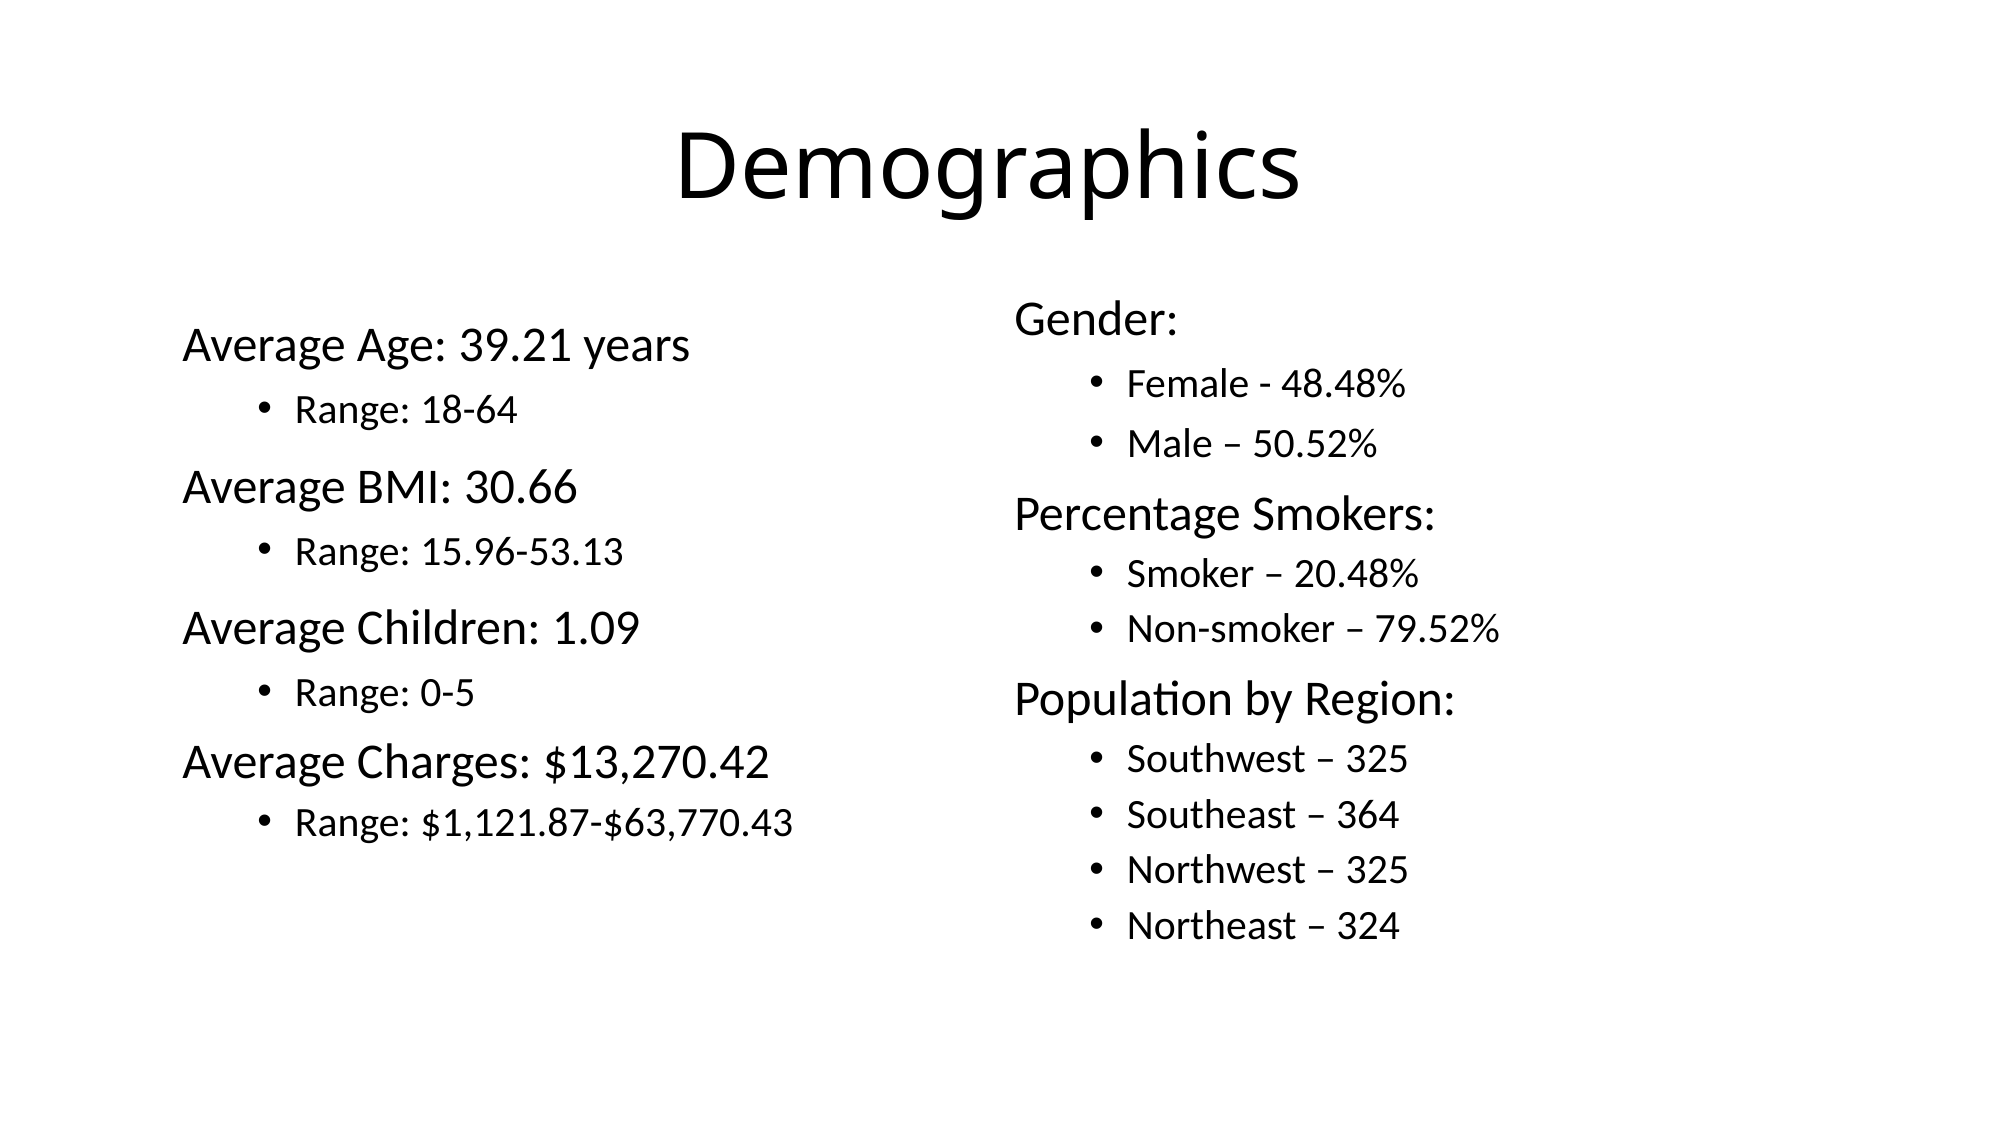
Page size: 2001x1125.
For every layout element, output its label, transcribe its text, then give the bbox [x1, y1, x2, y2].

list Gender: Female - 48.48% Male – 50.52% Percentage Smokers: Smoker – 20.48% Non-smoker – 79.52% Population by Region: Southwest – 325 Southeast – 364 Northwest – 325 Northeast – 324 [999, 277, 1910, 965]
title Demographics [137, 59, 1863, 278]
list Average Age: 39.21 years Range: 18-64 Average BMI: 30.66 Range: 15.96-53.13 Average Children: 1.09 Range: 0-5 Average Charges: $13,270.42 Range: $1,121.87-$63,770.43 [167, 304, 962, 951]
